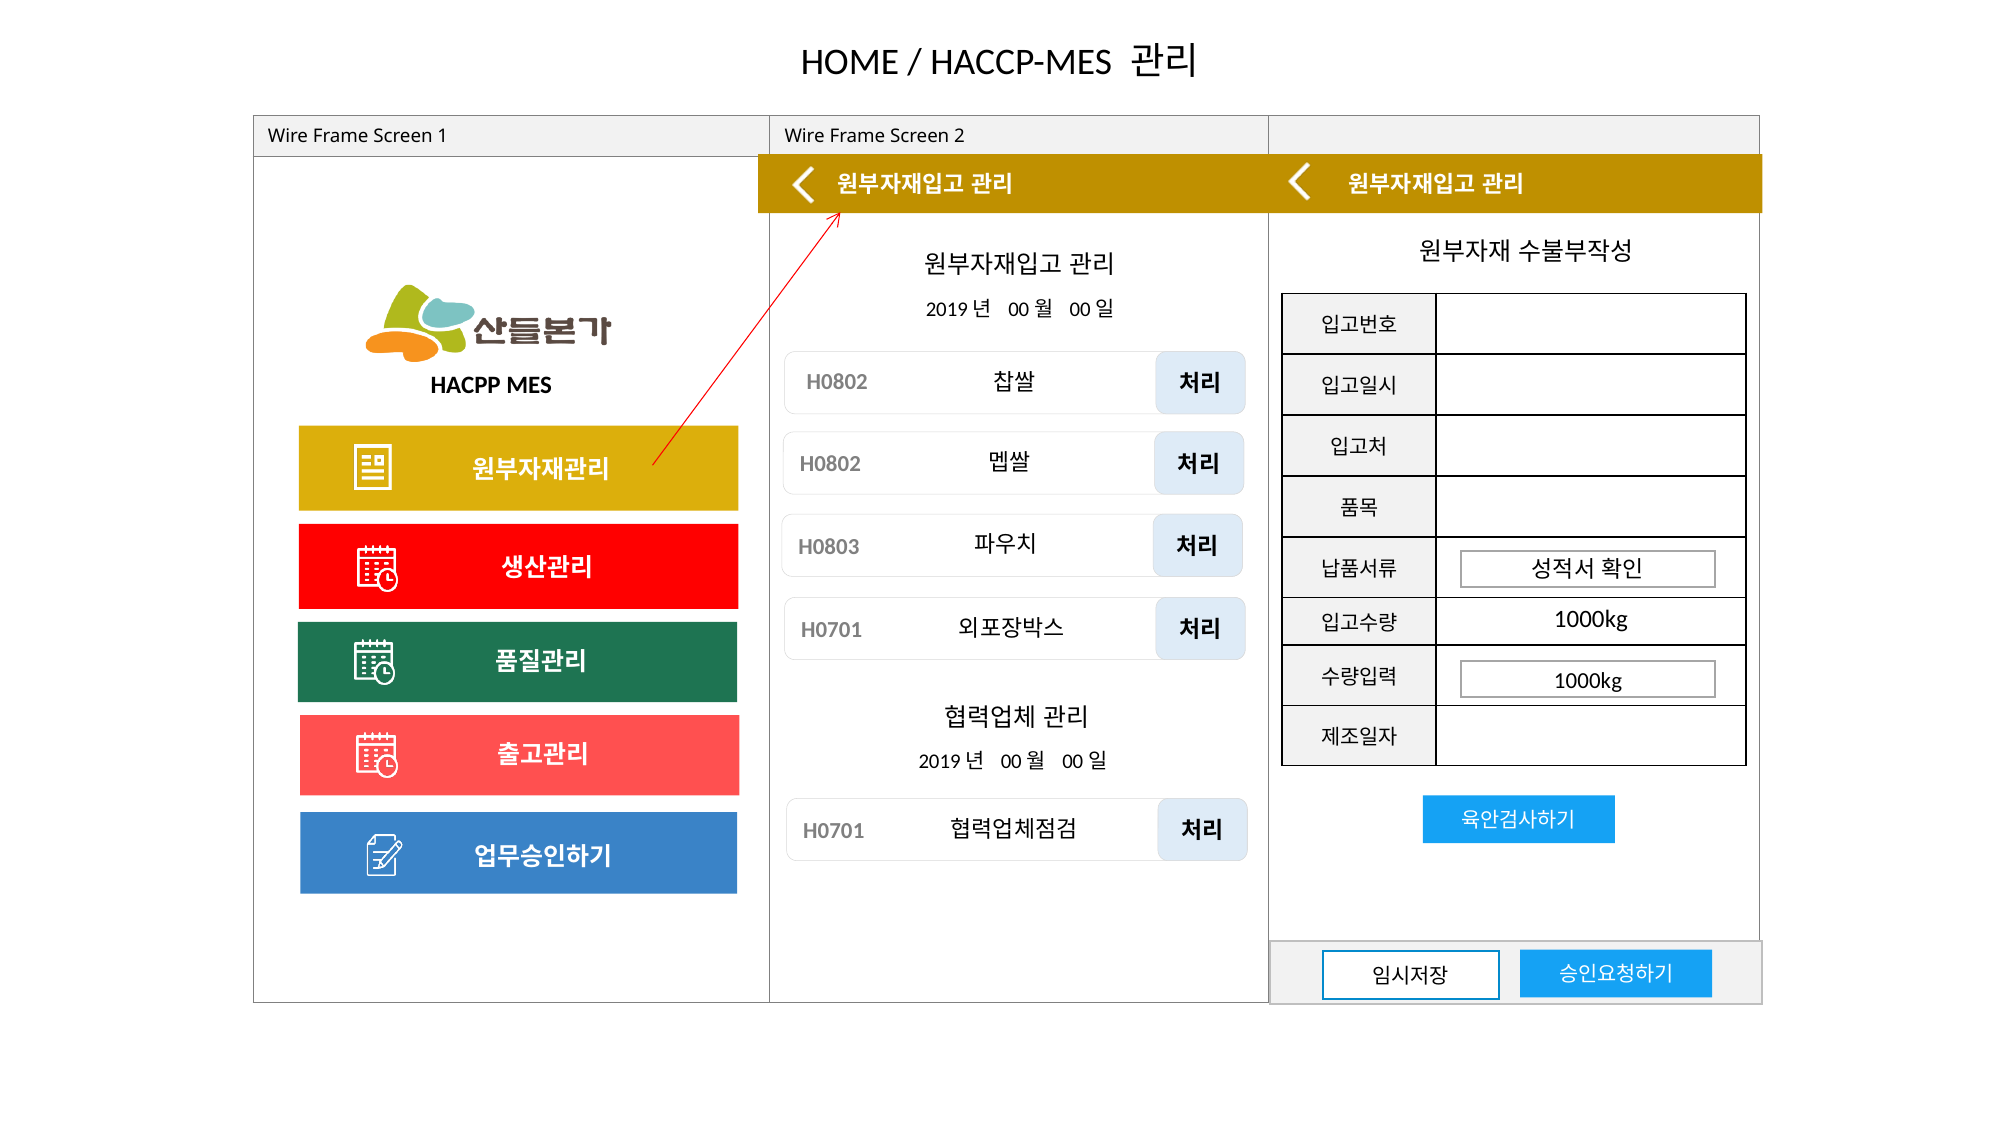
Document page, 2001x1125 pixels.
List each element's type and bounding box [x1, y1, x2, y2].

picture [362, 279, 617, 366]
text_box [1460, 550, 1716, 588]
text_box [1460, 660, 1716, 698]
text_box [297, 154, 1763, 894]
table_cell [1269, 214, 1759, 940]
text_box [415, 366, 567, 407]
text_box [1269, 940, 1763, 1005]
table_cell [770, 214, 1268, 1002]
text_box [786, 798, 1248, 861]
picture [781, 162, 827, 208]
table_header [770, 116, 1268, 154]
table_header [1283, 294, 1435, 353]
table_cell [254, 157, 769, 1002]
table_header [1437, 294, 1745, 353]
picture [1277, 158, 1323, 205]
table_header [1269, 116, 1759, 154]
text_box [903, 693, 1134, 780]
text_box [910, 241, 1141, 328]
text_box [781, 514, 1243, 577]
text_box [1404, 228, 1649, 274]
text_box [786, 29, 1214, 89]
table_header [254, 116, 769, 156]
text_box [784, 597, 1246, 660]
text_box [1422, 795, 1615, 844]
